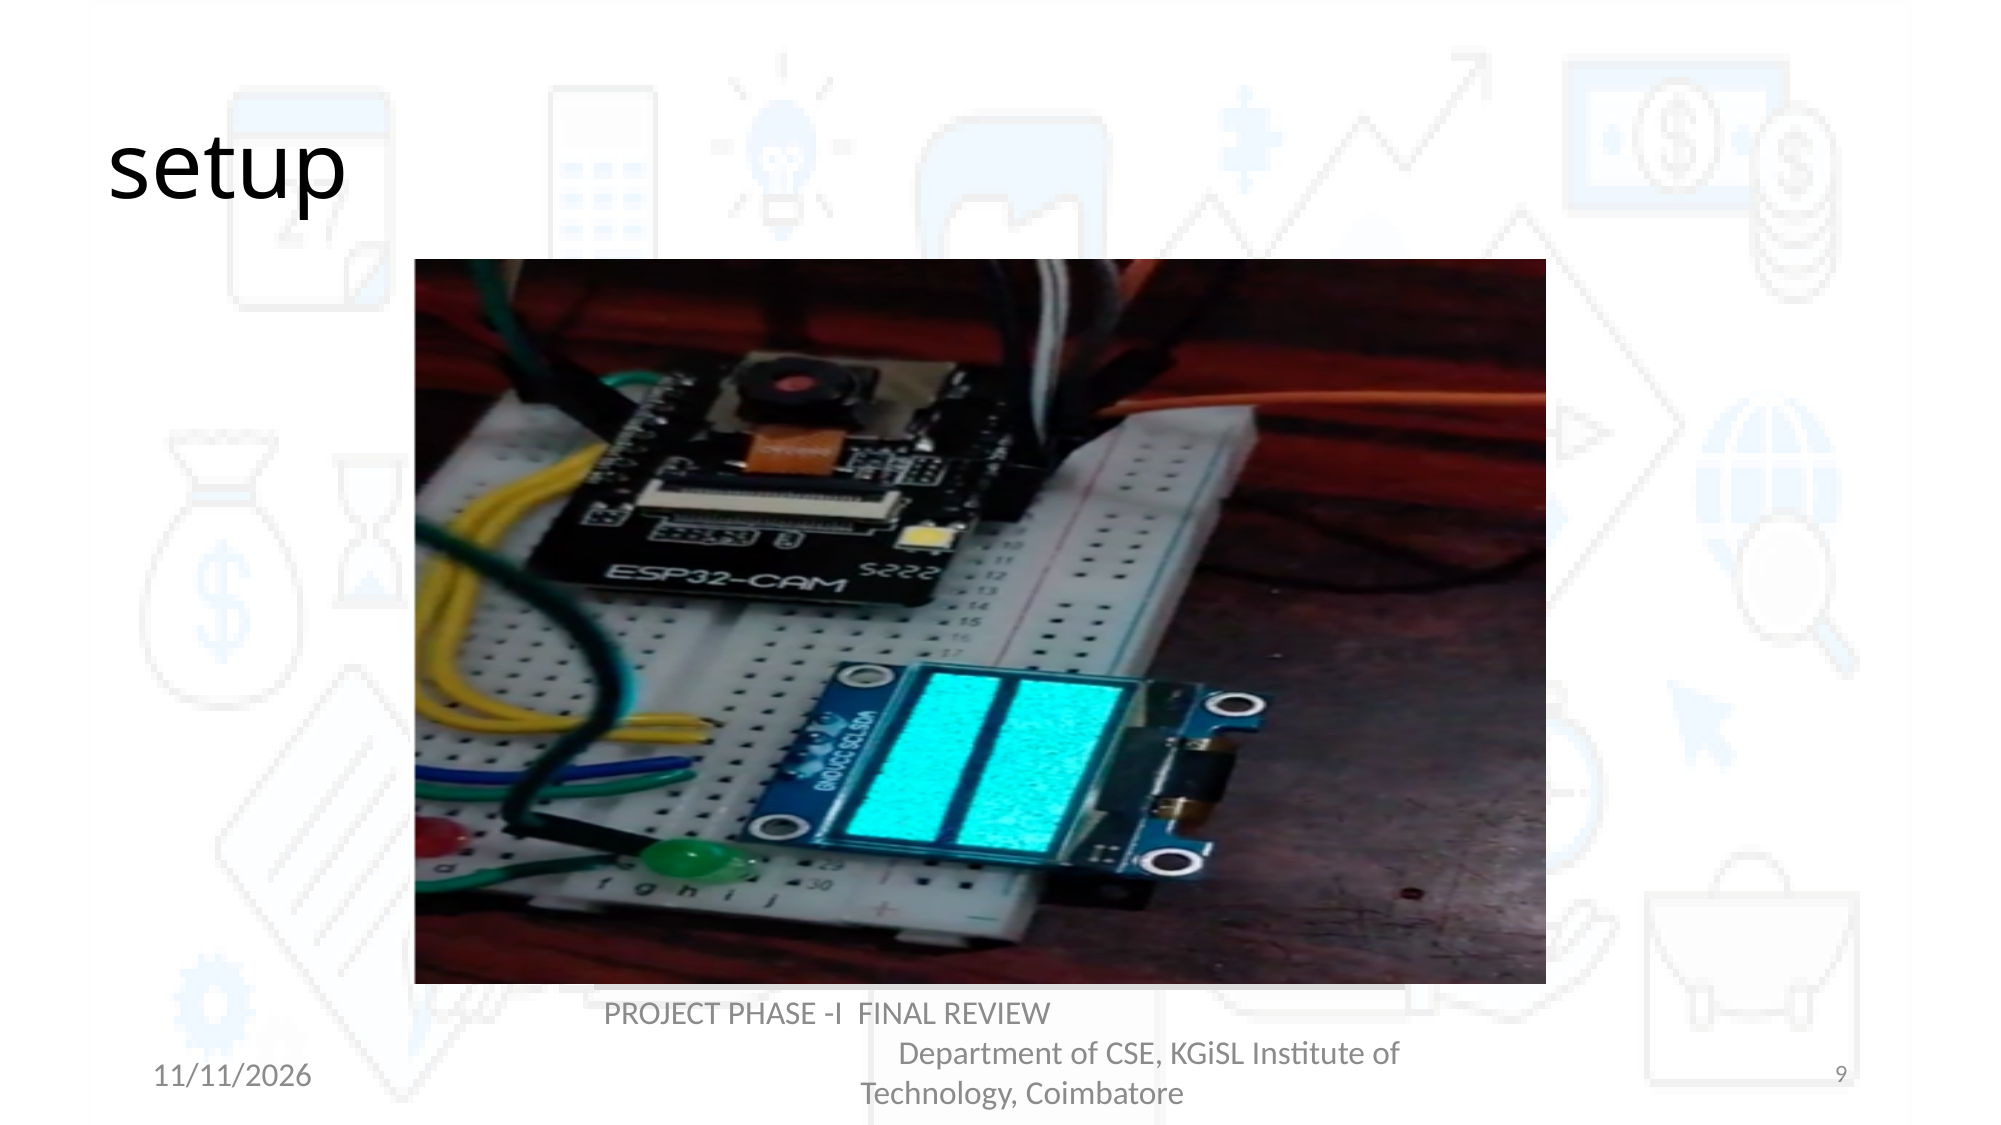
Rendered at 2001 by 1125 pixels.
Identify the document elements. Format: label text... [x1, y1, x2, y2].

slide_number 9 [1412, 1042, 1863, 1103]
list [594, 984, 1406, 990]
picture [410, 259, 1546, 984]
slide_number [137, 1042, 588, 1103]
title setup [92, 60, 1863, 278]
footer PROJECT PHASE -I FINAL REVIEW Department of CSE, KGiSL Institute of Technology, Coimbatore [587, 1011, 1466, 1092]
